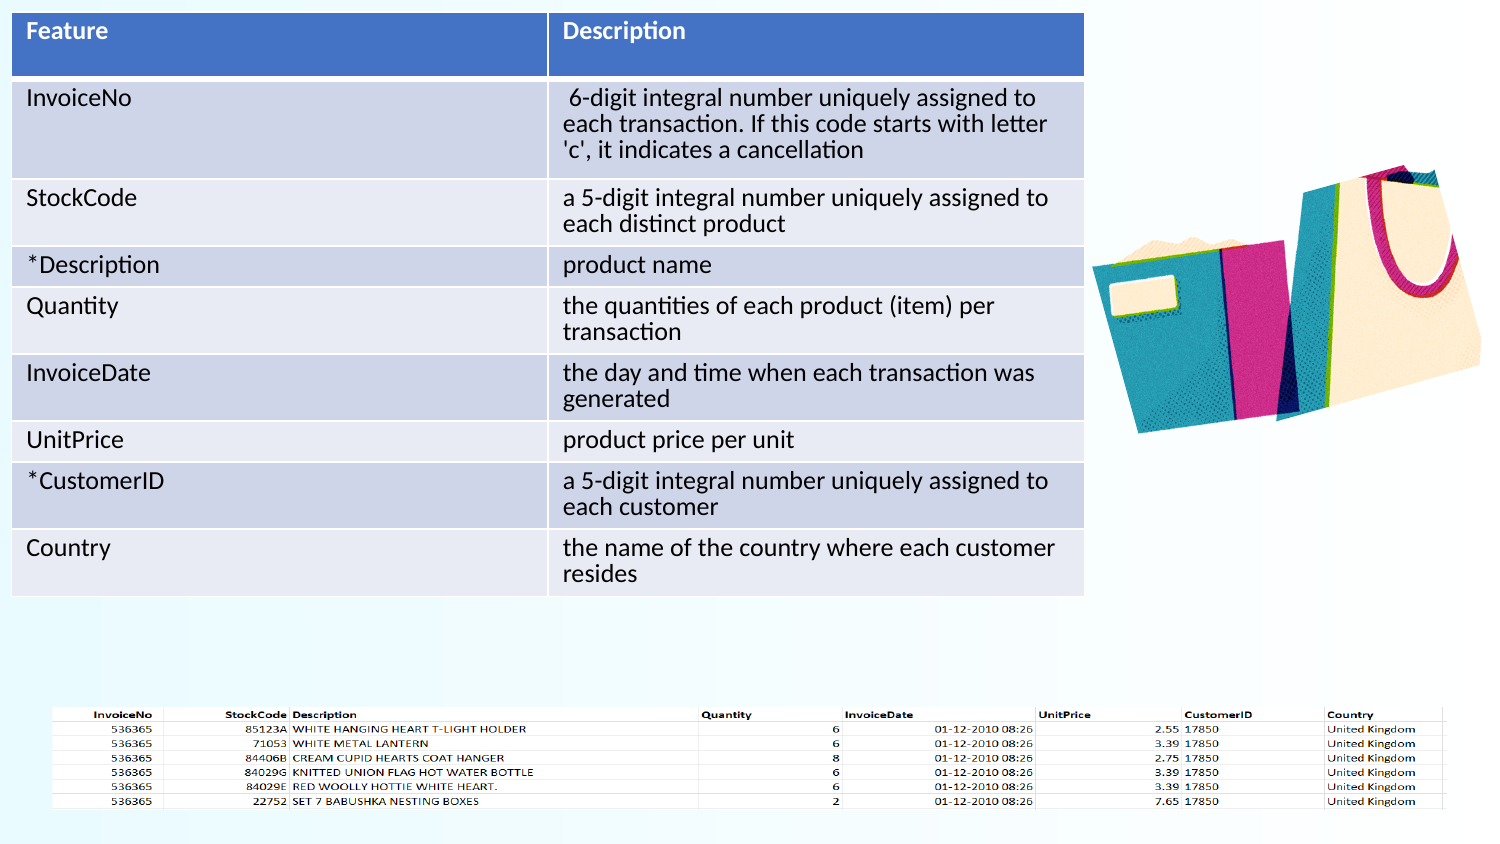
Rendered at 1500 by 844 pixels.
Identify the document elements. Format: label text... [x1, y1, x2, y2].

table_cell Quantity [12, 288, 547, 353]
table_cell InvoiceDate [12, 355, 547, 420]
table_cell a 5-digit integral number uniquely assigned to each customer [549, 463, 1084, 528]
table_header Description [549, 13, 1084, 76]
table_cell the day and time when each transaction was generated [549, 355, 1084, 420]
table_cell StockCode [12, 180, 547, 245]
table_cell *CustomerID [12, 463, 547, 528]
table_cell product price per unit [549, 422, 1084, 461]
table_cell Country [12, 530, 547, 596]
table_cell UnitPrice [12, 422, 547, 461]
table_cell 6-digit integral number uniquely assigned to each transaction. If this code starts with letter 'c', it indicates a cancellation [549, 82, 1084, 178]
table_cell the name of the country where each customer resides [549, 530, 1084, 596]
table_cell the quantities of each product (item) per transaction [549, 288, 1084, 353]
table_cell a 5-digit integral number uniquely assigned to each distinct product [549, 180, 1084, 245]
table_header Feature [12, 13, 547, 76]
text_box [1088, 157, 1488, 458]
table_cell *Description [12, 247, 547, 286]
picture [52, 707, 1448, 810]
table_cell product name [549, 247, 1084, 286]
table_cell InvoiceNo [12, 82, 547, 178]
